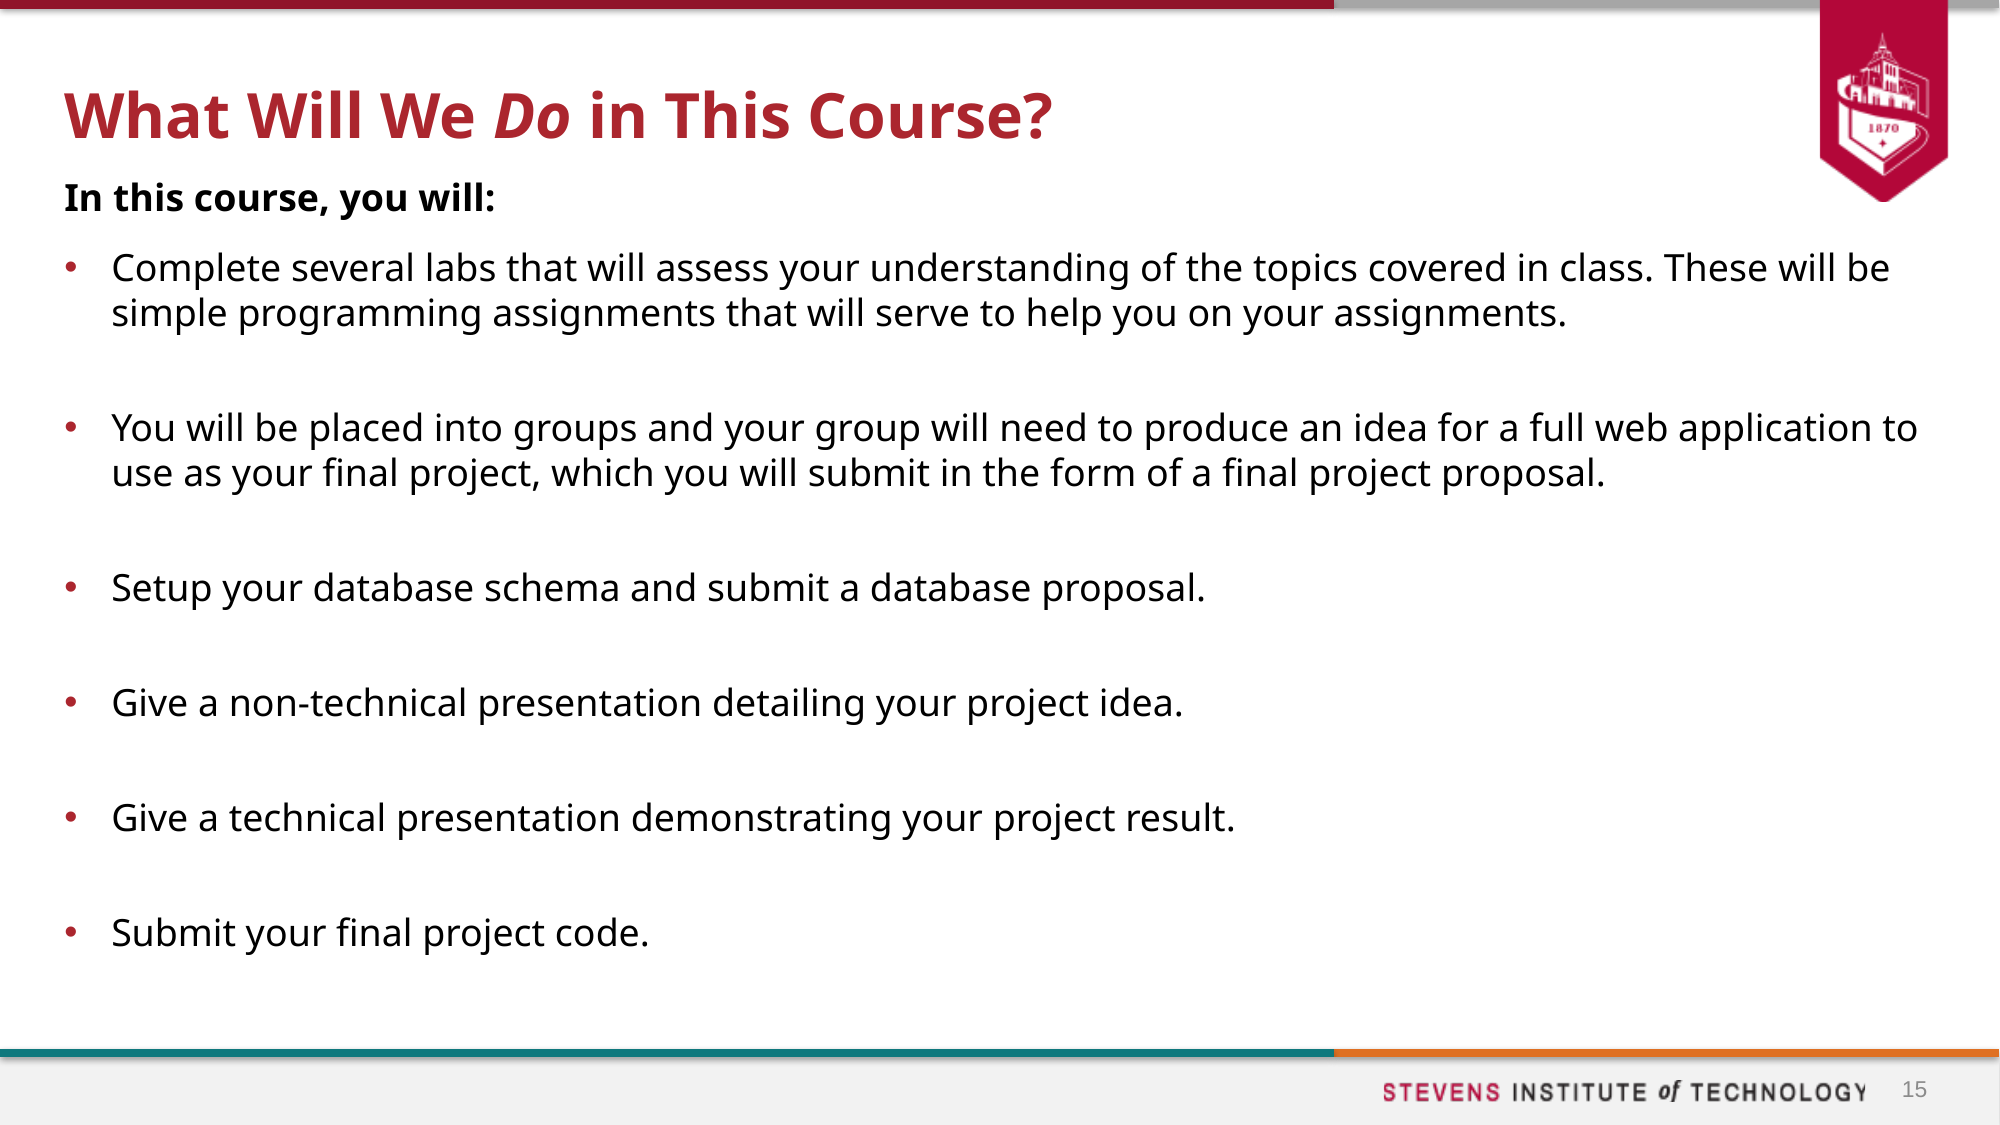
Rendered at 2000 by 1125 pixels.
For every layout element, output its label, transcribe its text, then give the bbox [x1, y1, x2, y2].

slide_number 15 [1862, 1057, 1967, 1118]
title What Will We Do in This Course? [49, 68, 1647, 157]
list In this course, you will: Complete several labs that will assess your understanding of the topics covered in class. These will be simple programming assignments that will serve to help you on your assignments. You will be placed into groups and your group will need to produce an idea for a full web application to use as your final project, which you will submit in the form of a final project proposal. Setup your database schema and submit a database proposal. Give a non-technical presentation detailing your project idea. Give a technical presentation demonstrating your project result. Submit your final project code. [49, 166, 1951, 886]
